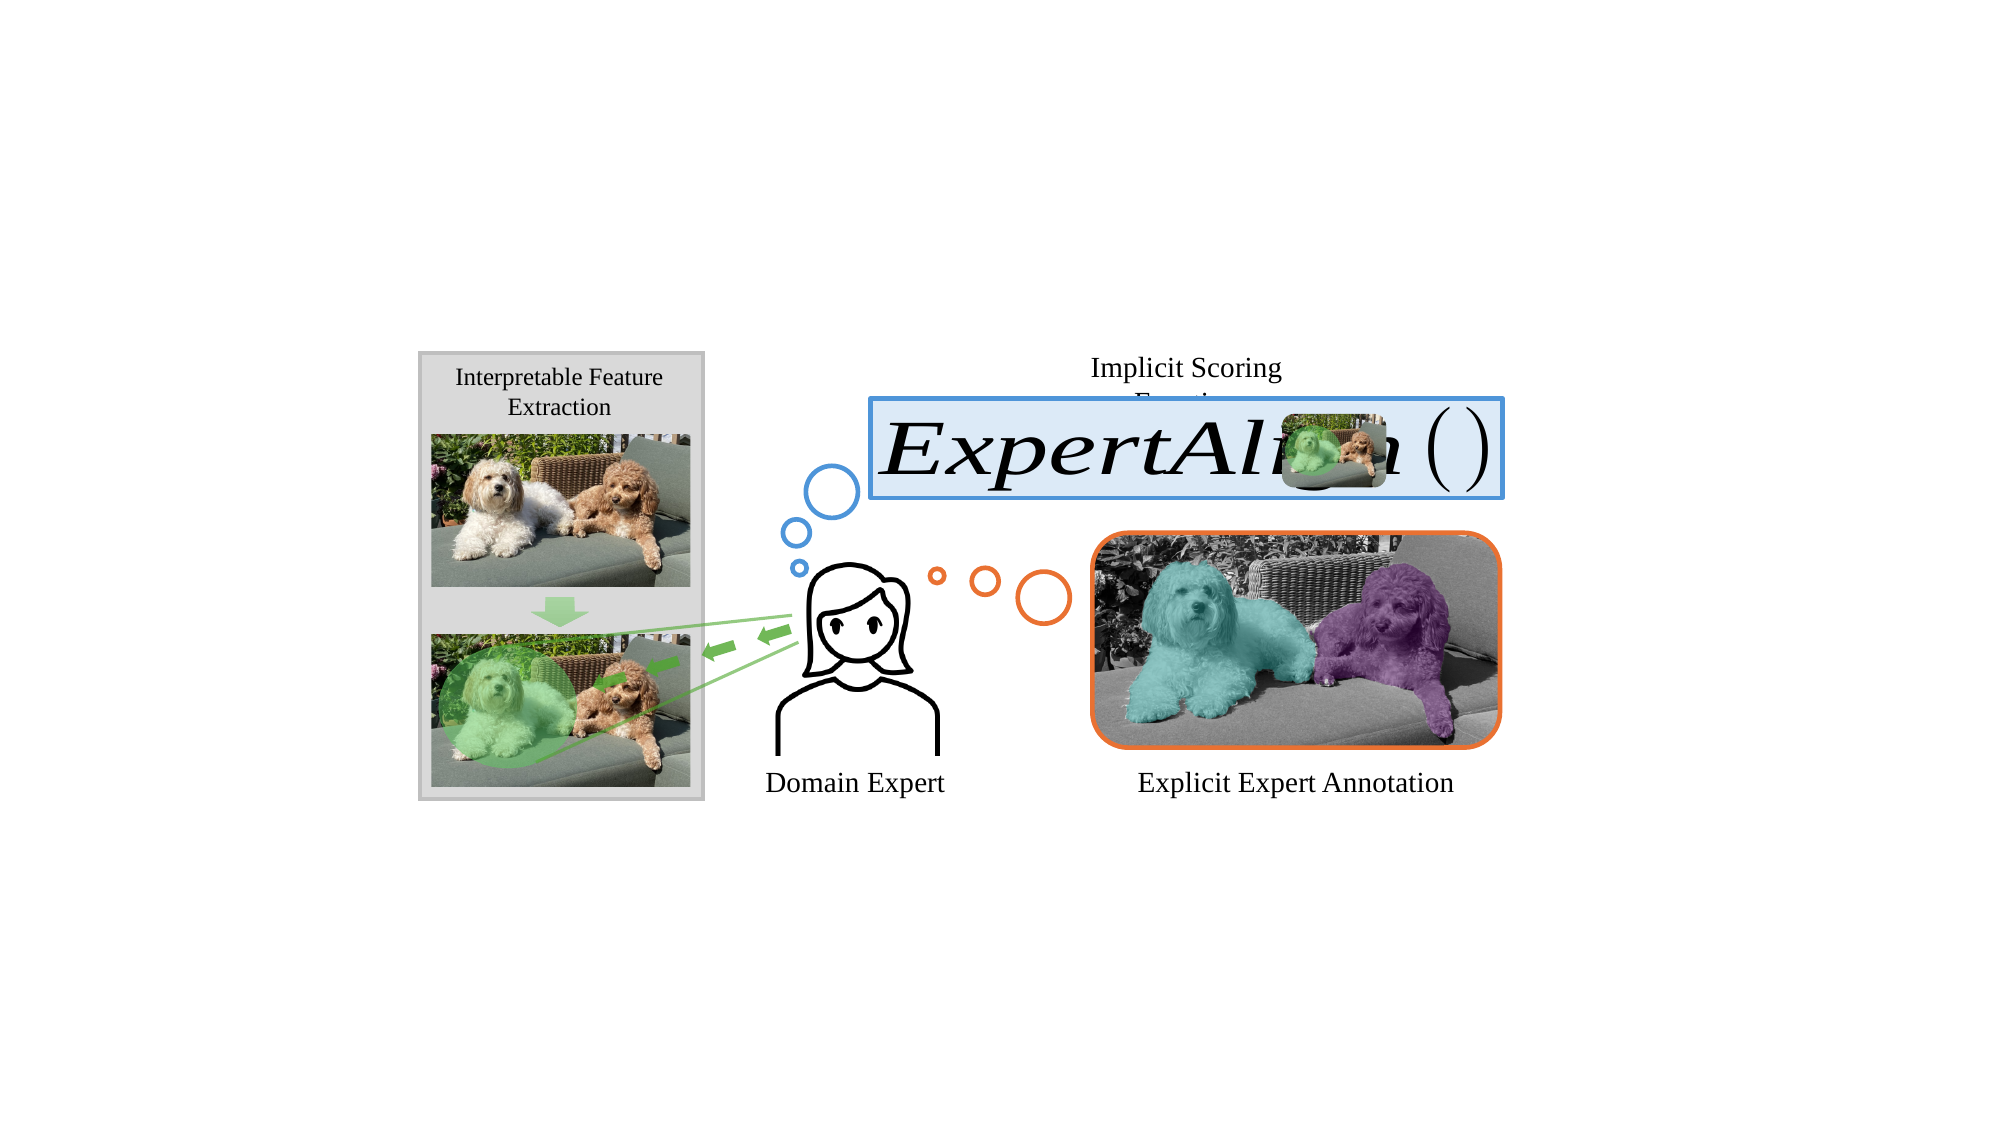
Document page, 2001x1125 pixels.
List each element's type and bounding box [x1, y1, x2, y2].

text_box [535, 641, 799, 763]
picture [828, 613, 886, 638]
text_box [1091, 532, 1501, 801]
text_box [804, 464, 860, 520]
text_box [502, 614, 793, 647]
text_box [781, 517, 812, 545]
text_box [872, 337, 1501, 497]
text_box [714, 545, 997, 808]
text_box [419, 352, 704, 800]
text_box [997, 567, 1071, 625]
